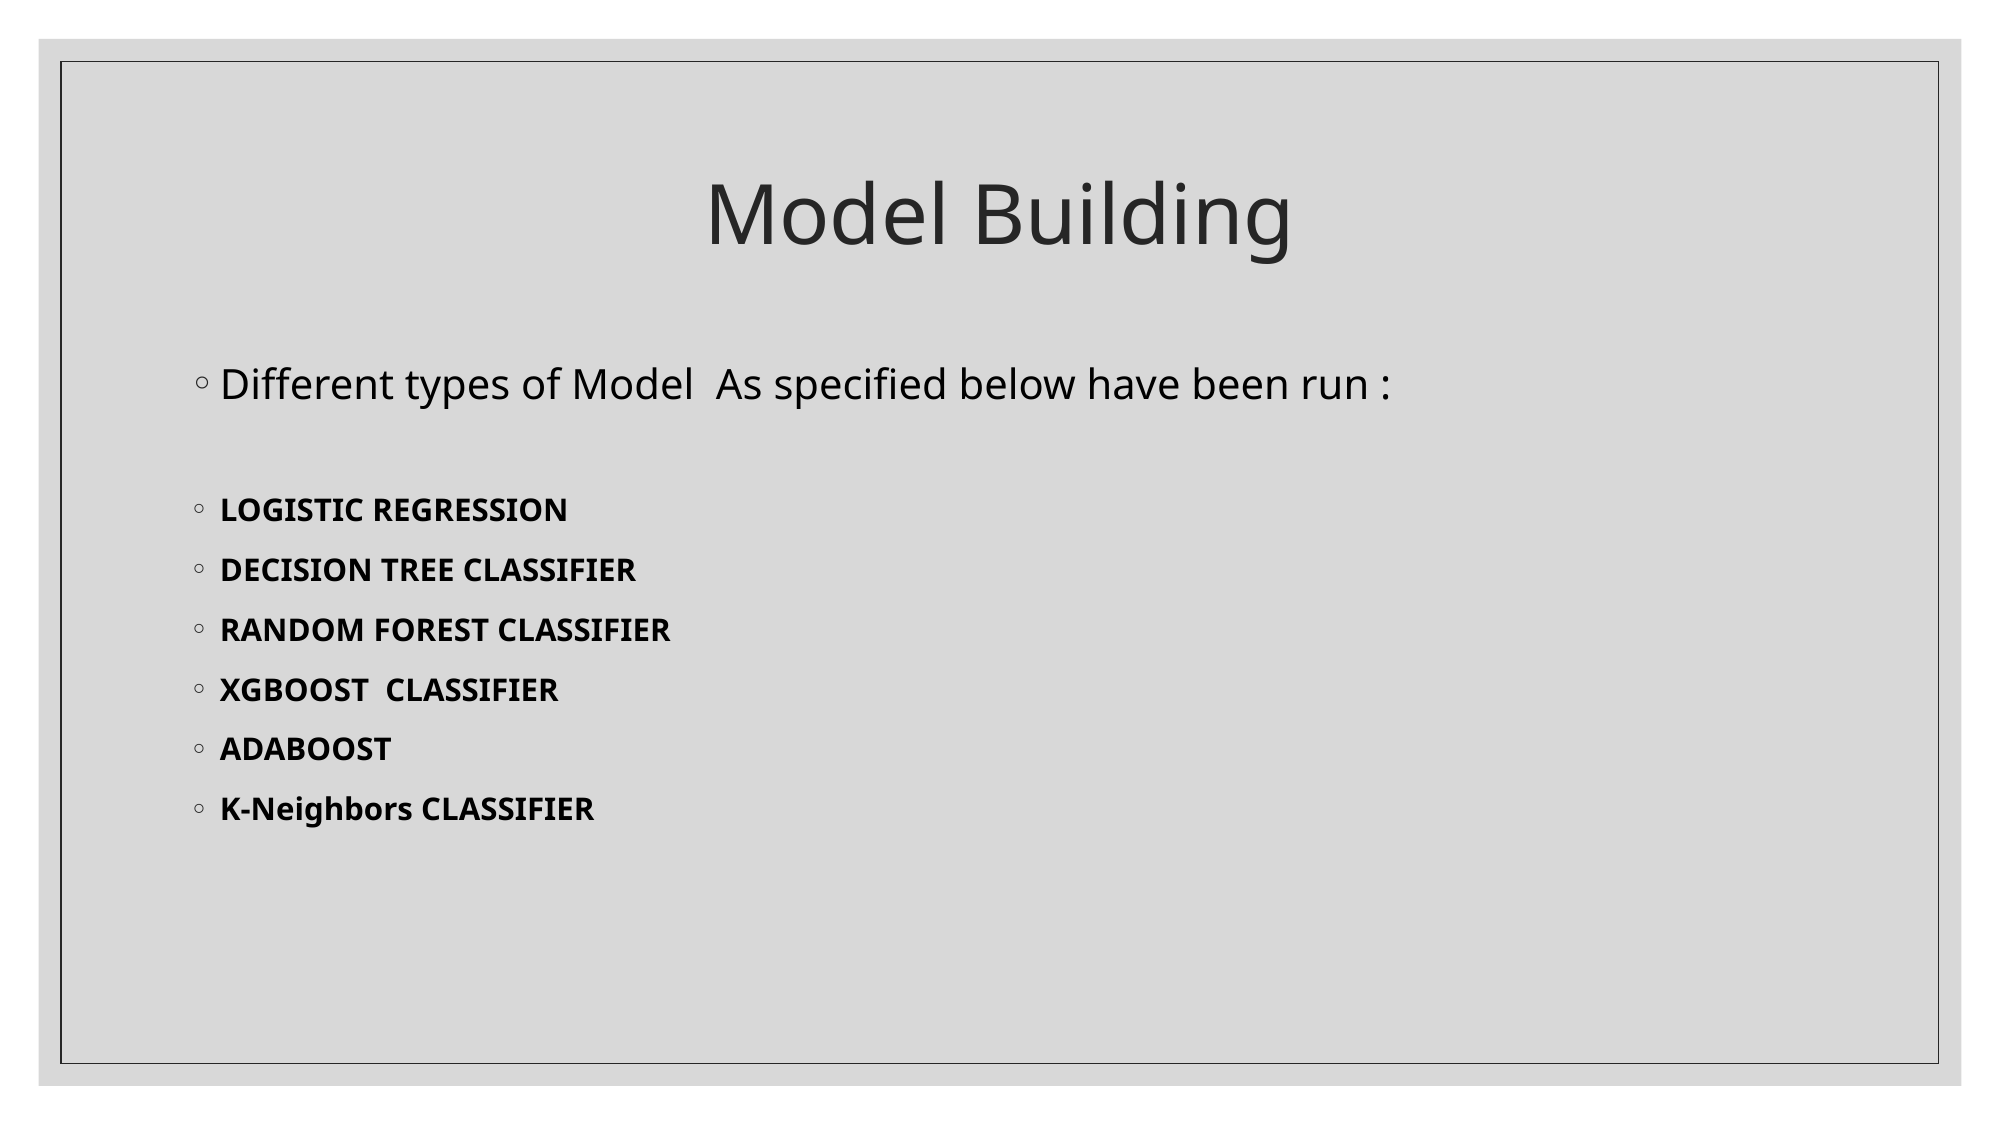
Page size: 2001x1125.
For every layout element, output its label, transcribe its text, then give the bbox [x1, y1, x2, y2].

title Model Building [174, 105, 1825, 331]
list Different types of Model As specified below have been run : LOGISTIC REGRESSION DECISION TREE CLASSIFIER RANDOM FOREST CLASSIFIER XGBOOST CLASSIFIER ADABOOST K-Neighbors CLASSIFIER [174, 345, 1825, 977]
